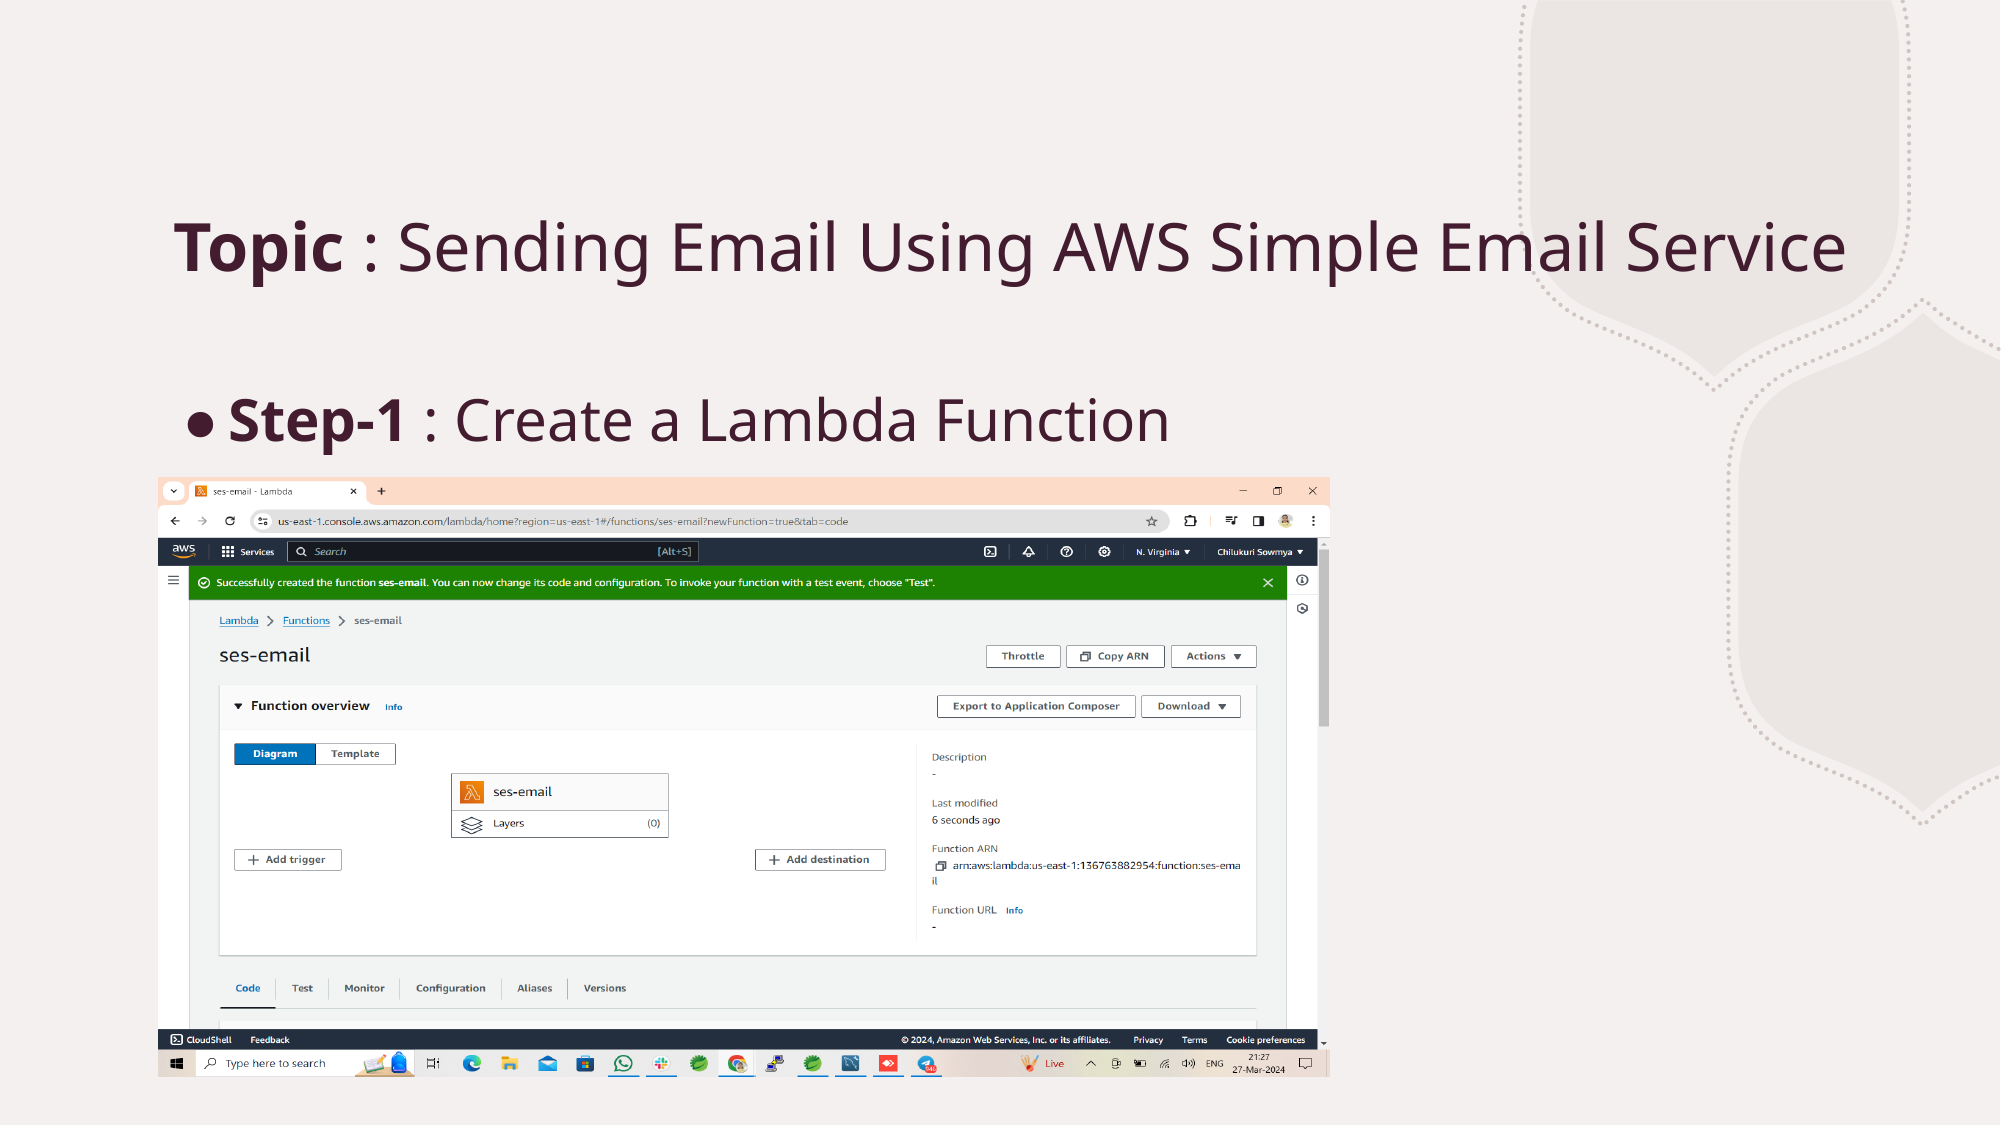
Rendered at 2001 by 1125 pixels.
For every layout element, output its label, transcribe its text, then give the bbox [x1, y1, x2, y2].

list Step-1 : Create a Lambda Function [158, 368, 1648, 968]
picture [158, 477, 1330, 1077]
title Topic : Sending Email Using AWS Simple Email Service [158, 157, 1876, 332]
